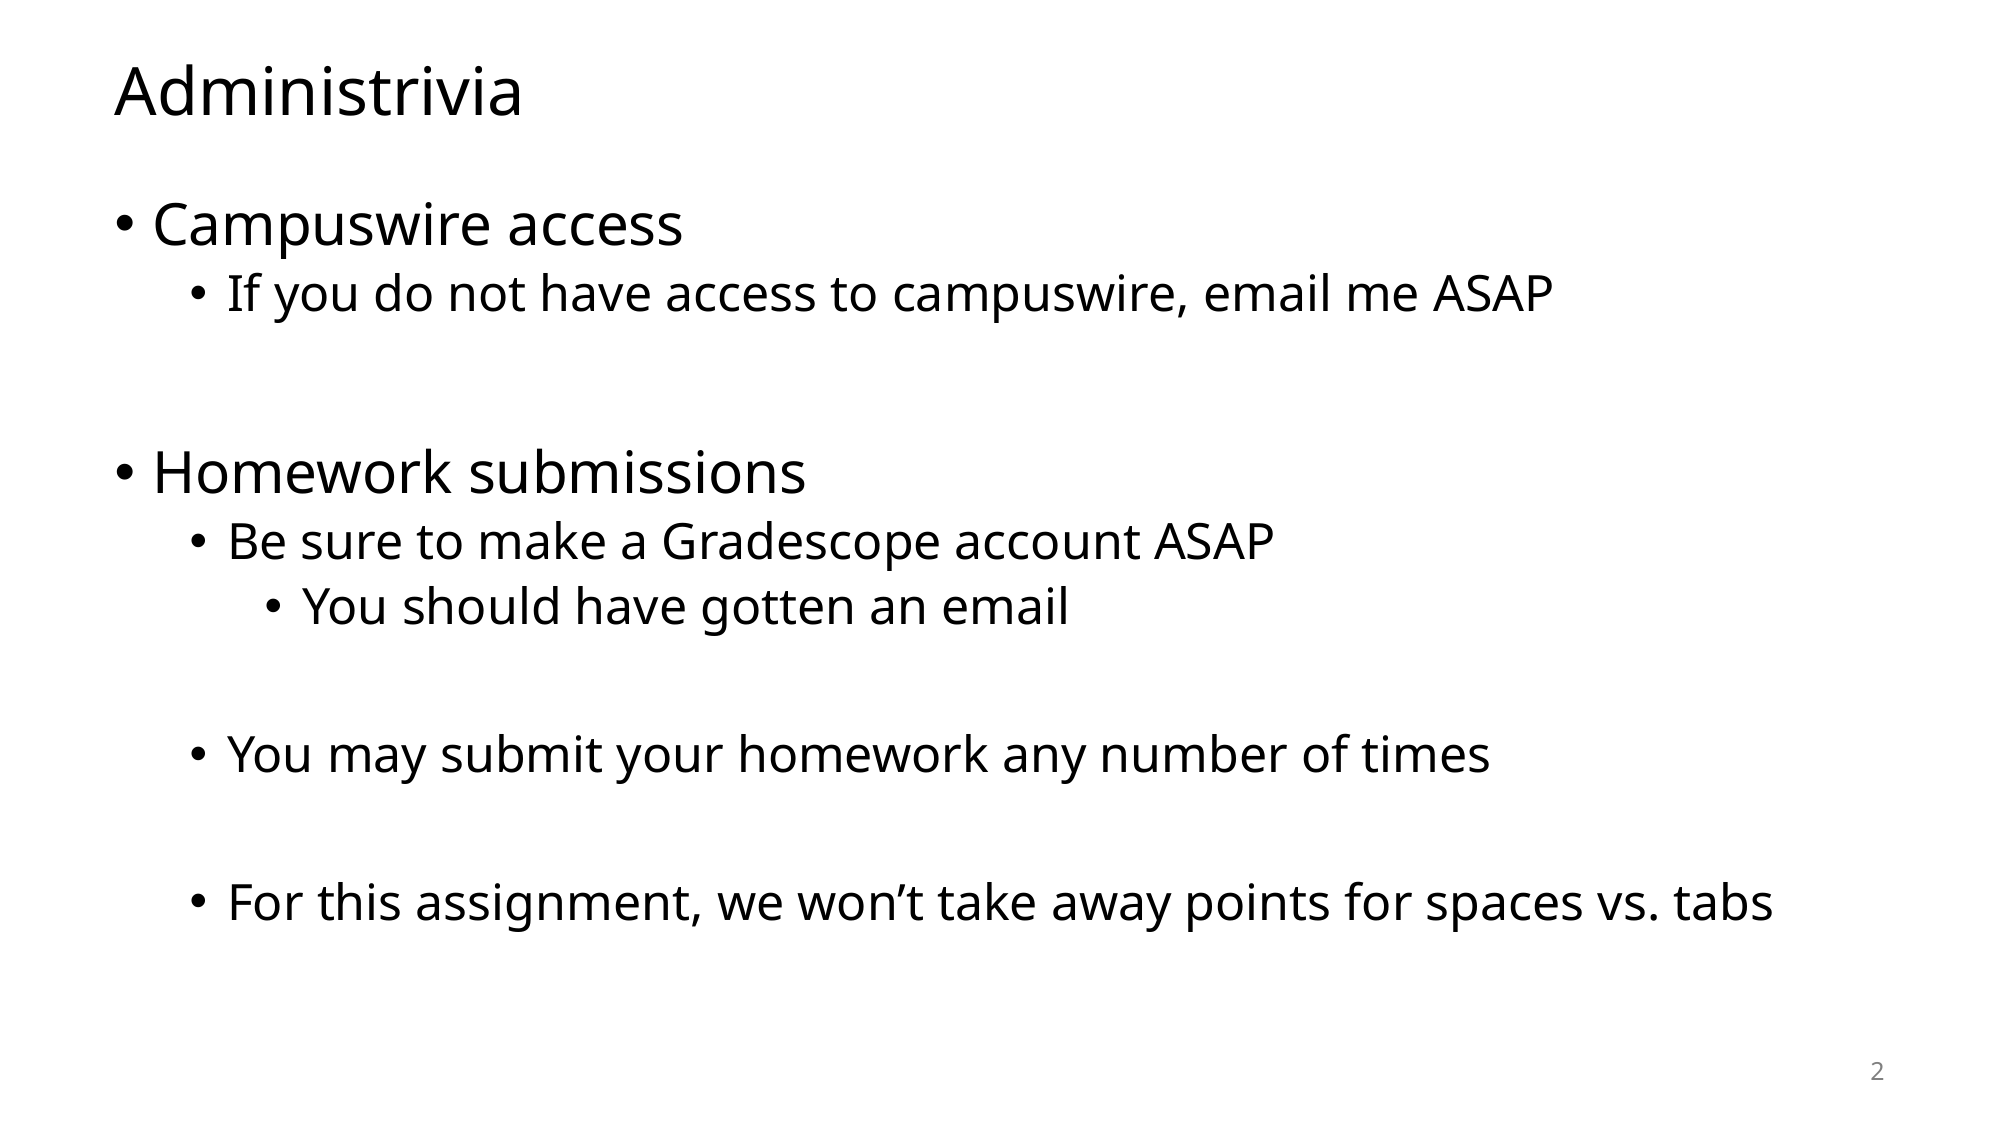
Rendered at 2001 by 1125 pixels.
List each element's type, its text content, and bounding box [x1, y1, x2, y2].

list Campuswire access If you do not have access to campuswire, email me ASAP Homework submissions Be sure to make a Gradescope account ASAP You should have gotten an email You may submit your homework any number of times For this assignment, we won’t take away points for spaces vs. tabs [99, 187, 1900, 1013]
title Administrivia [99, 37, 1900, 150]
slide_number 2 [1749, 1042, 1900, 1103]
